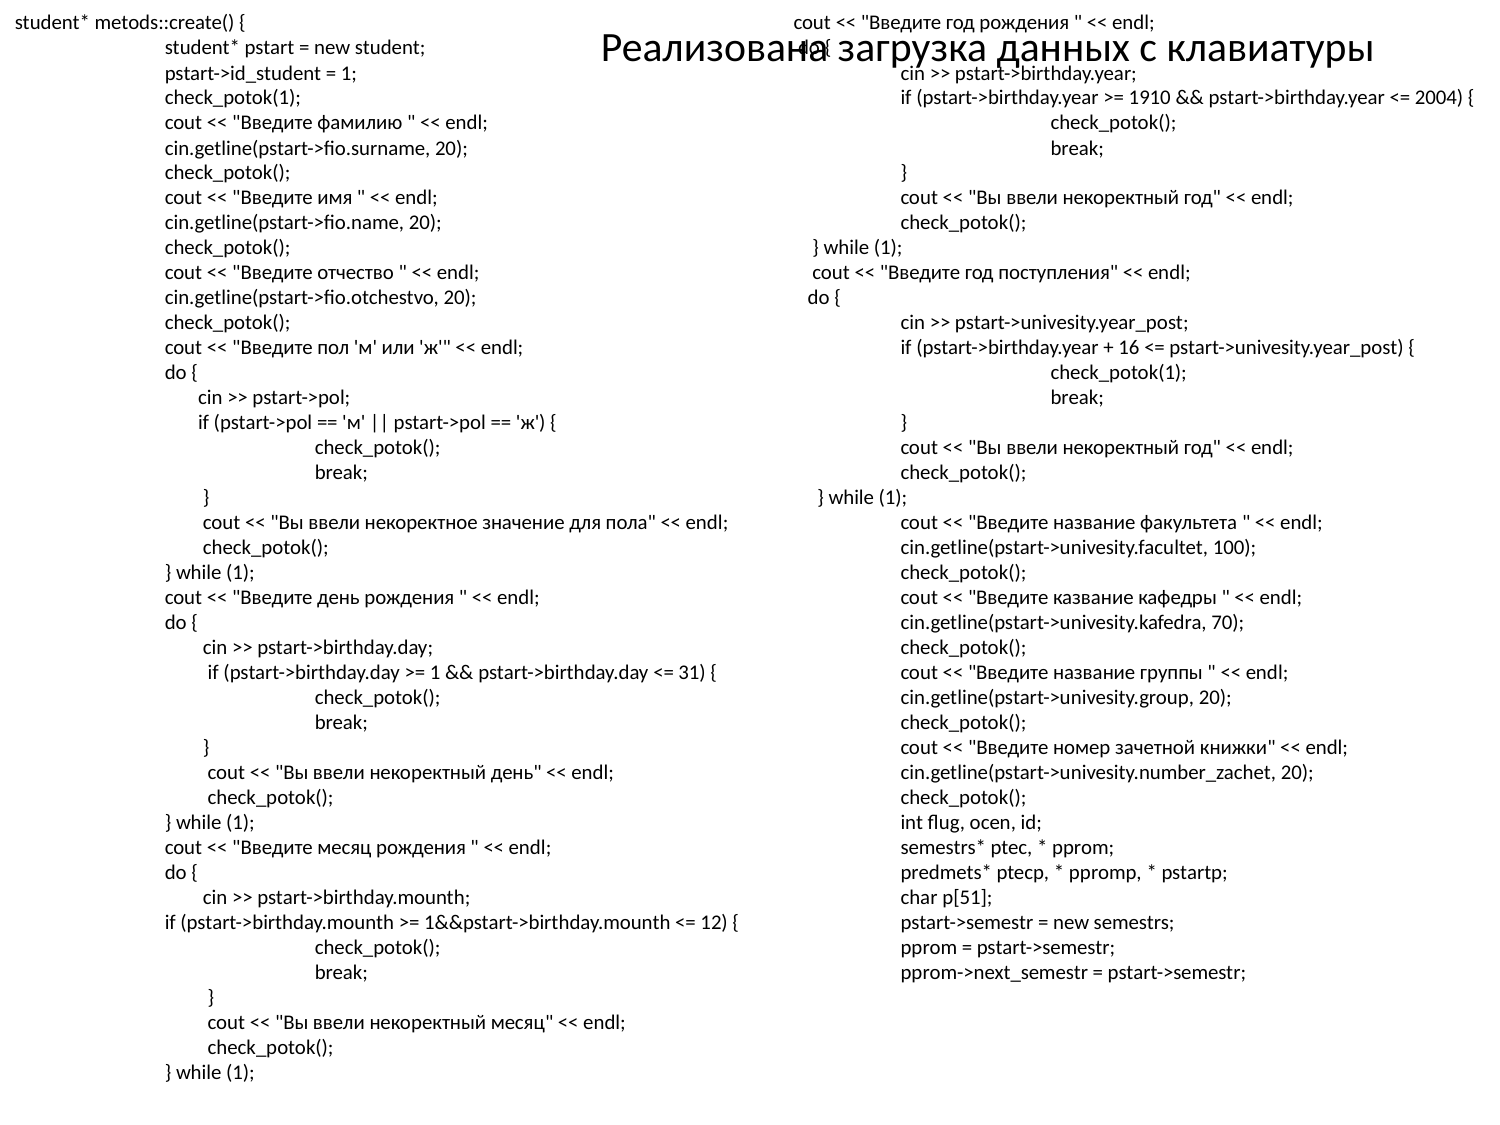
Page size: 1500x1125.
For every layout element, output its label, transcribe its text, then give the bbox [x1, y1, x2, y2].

text_box student* metods::create() { student* pstart = new student; pstart->id_student = 1; check_potok(1); cout << "Введите фамилию " << endl; cin.getline(pstart->fio.surname, 20); check_potok(); cout << "Введите имя " << endl; cin.getline(pstart->fio.name, 20); check_potok(); cout << "Введите отчество " << endl; cin.getline(pstart->fio.otchestvo, 20); check_potok(); cout << "Введите пол 'м' или 'ж'" << endl; do { cin >> pstart->pol; if (pstart->pol == 'м' || pstart->pol == 'ж') { check_potok(); break; } cout << "Вы ввели некоректное значение для пола" << endl; check_potok(); } while (1); cout << "Введите день рождения " << endl; do { cin >> pstart->birthday.day; if (pstart->birthday.day >= 1 && pstart->birthday.day <= 31) { check_potok(); break; } cout << "Вы ввели некоректный день" << endl; check_potok(); } while (1); cout << "Введите месяц рождения " << endl; do { cin >> pstart->birthday.mounth; if (pstart->birthday.mounth >= 1&&pstart->birthday.mounth <= 12) { check_potok(); break; } cout << "Вы ввели некоректный месяц" << endl; check_potok(); } while (1); cout << "Введите год рождения " << endl; do { cin >> pstart->birthday.year; if (pstart->birthday.year >= 1910 && pstart->birthday.year <= 2004) { check_potok(); break; } cout << "Вы ввели некоректный год" << endl; check_potok(); } while (1); cout << "Введите год поступления" << endl; do { cin >> pstart->univesity.year_post; if (pstart->birthday.year + 16 <= pstart->univesity.year_post) { check_potok(1); break; } cout << "Вы ввели некоректный год" << endl; check_potok(); } while (1); cout << "Введите название факультета " << endl; cin.getline(pstart->univesity.facultet, 100); check_potok(); cout << "Введите казвание кафедры " << endl; cin.getline(pstart->univesity.kafedra, 70); check_potok(); cout << "Введите название группы " << endl; cin.getline(pstart->univesity.group, 20); check_potok(); cout << "Введите номер зачетной книжки" << endl; cin.getline(pstart->univesity.number_zachet, 20); check_potok(); int flug, ocen, id; semestrs* ptec, * pprom; predmets* ptecp, * ppromp, * pstartp; char p[51]; pstart->semestr = new semestrs; pprom = pstart->semestr; pprom->next_semestr = pstart->semestr; [0, 1, 1500, 1125]
